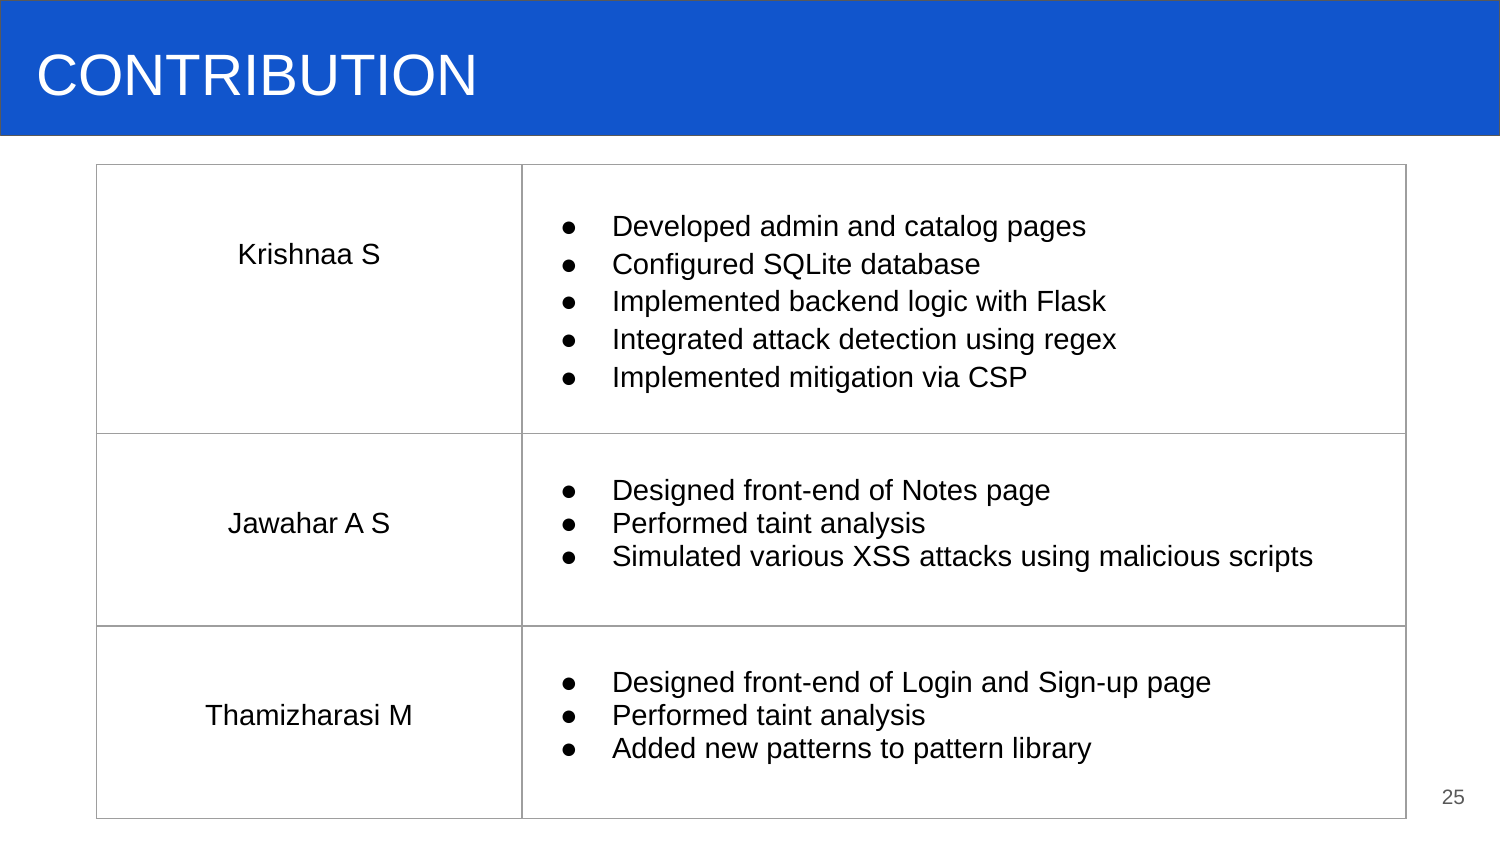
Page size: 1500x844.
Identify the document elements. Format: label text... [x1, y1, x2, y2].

table_header Krishnaa S [97, 165, 521, 433]
text_box [0, 0, 1500, 136]
table_cell Thamizharasi M [97, 627, 521, 818]
slide_number 25 [1389, 764, 1480, 830]
table_cell Jawahar A S [97, 434, 521, 625]
table_cell Designed front-end of Login and Sign-up page Performed taint analysis Added new patterns to pattern library [523, 627, 1405, 818]
text_box CONTRIBUTION [21, 21, 1483, 118]
table_cell Designed front-end of Notes page Performed taint analysis Simulated various XSS attacks using malicious scripts [523, 434, 1405, 625]
table_header Developed admin and catalog pages Configured SQLite database Implemented backend logic with Flask Integrated attack detection using regex Implemented mitigation via CSP [523, 165, 1405, 433]
